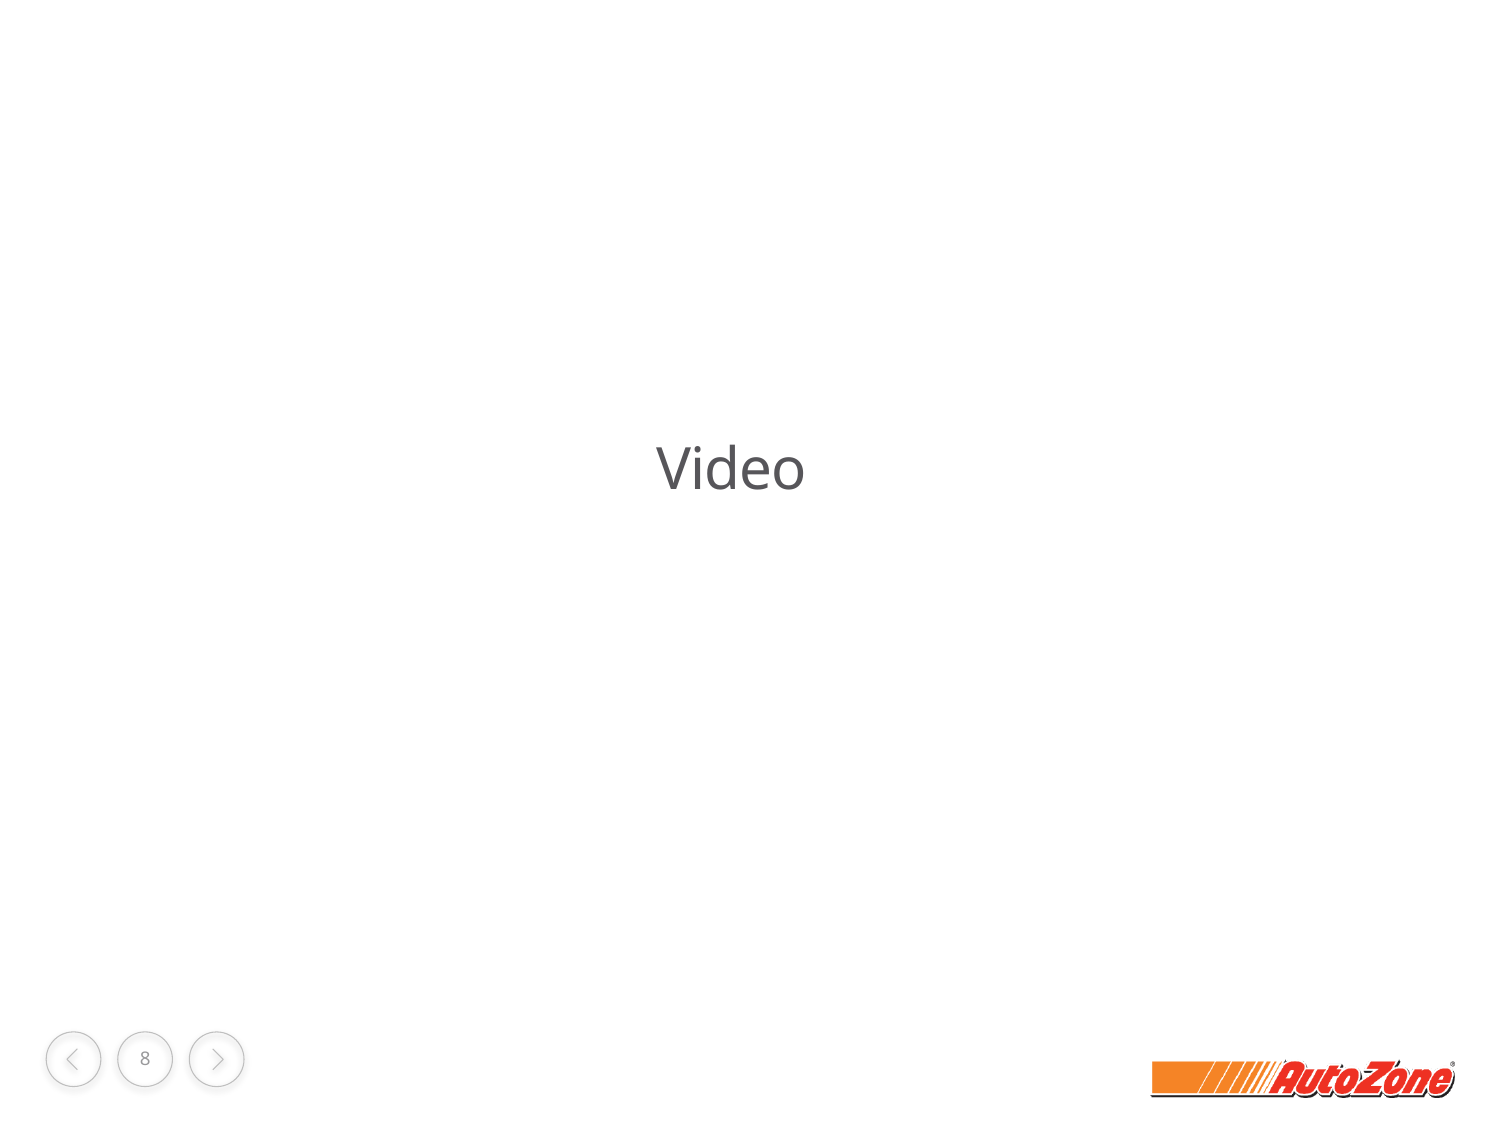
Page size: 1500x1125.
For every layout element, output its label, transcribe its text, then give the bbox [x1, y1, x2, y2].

title Video [93, 414, 1369, 528]
picture [1150, 1059, 1455, 1098]
